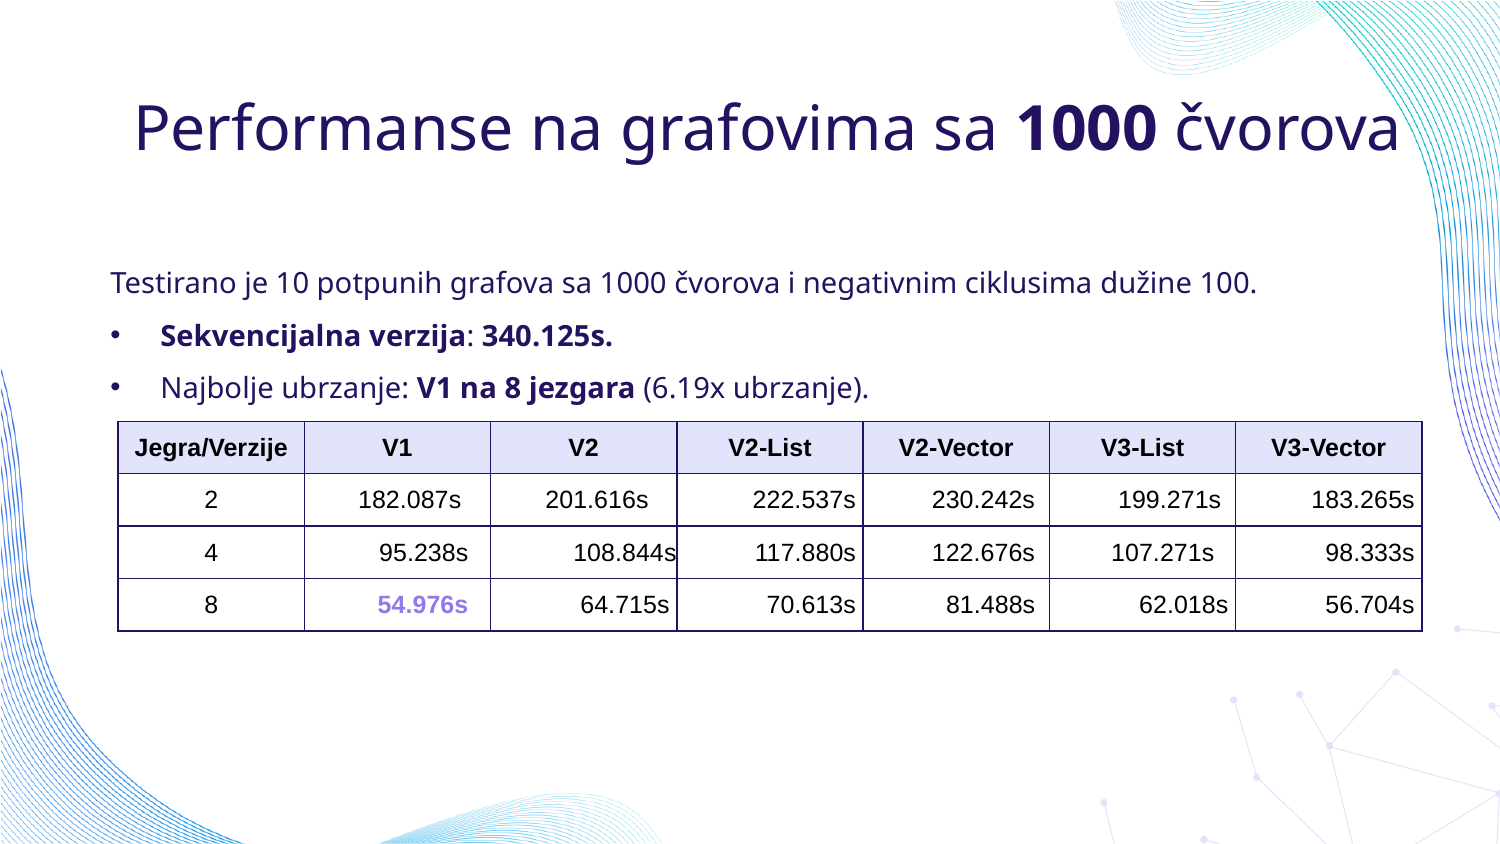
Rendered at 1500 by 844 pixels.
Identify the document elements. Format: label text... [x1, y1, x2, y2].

table_cell 54.976s [305, 579, 490, 630]
table_cell 107.271s [1050, 527, 1235, 578]
table_cell 70.613s [678, 579, 862, 630]
table_cell 56.704s [1236, 579, 1421, 630]
table_cell 117.880s [678, 527, 862, 578]
table_cell 4 [119, 527, 304, 578]
table_cell 95.238s [305, 527, 490, 578]
table_header Jegra/Verzije [119, 422, 304, 473]
title Performanse na grafovima sa 1000 čvorova [118, 72, 1445, 167]
table_cell 2 [119, 474, 304, 525]
table_cell 81.488s [864, 579, 1049, 630]
list Testirano je 10 potpunih grafova sa 1000 čvorova i negativnim ciklusima dužine 100. Sekvencijalna verzija: 340.125s. Najbolje ubrzanje: V1 na 8 jezgara (6.19x ubrzanje). [70, 231, 1493, 400]
table_cell 122.676s [864, 527, 1049, 578]
table_header V3-List [1050, 422, 1235, 473]
table_cell 201.616s [491, 474, 676, 525]
table_header V1 [305, 422, 490, 473]
table_cell 62.018s [1050, 579, 1235, 630]
table_header V2 [491, 422, 676, 473]
table_cell 98.333s [1236, 527, 1421, 578]
table_cell 108.844s [491, 527, 676, 578]
table_cell 183.265s [1236, 474, 1421, 525]
table_cell 182.087s [305, 474, 490, 525]
picture [0, 336, 693, 844]
table_header V3-Vector [1236, 422, 1421, 473]
table_cell 8 [119, 579, 304, 630]
table_header V2-Vector [864, 422, 1049, 473]
table_header V2-List [678, 422, 862, 473]
table_cell 199.271s [1050, 474, 1235, 525]
table_cell 64.715s [491, 579, 676, 630]
table_cell 222.537s [678, 474, 862, 525]
table_cell 230.242s [864, 474, 1049, 525]
picture [1109, 0, 1500, 532]
